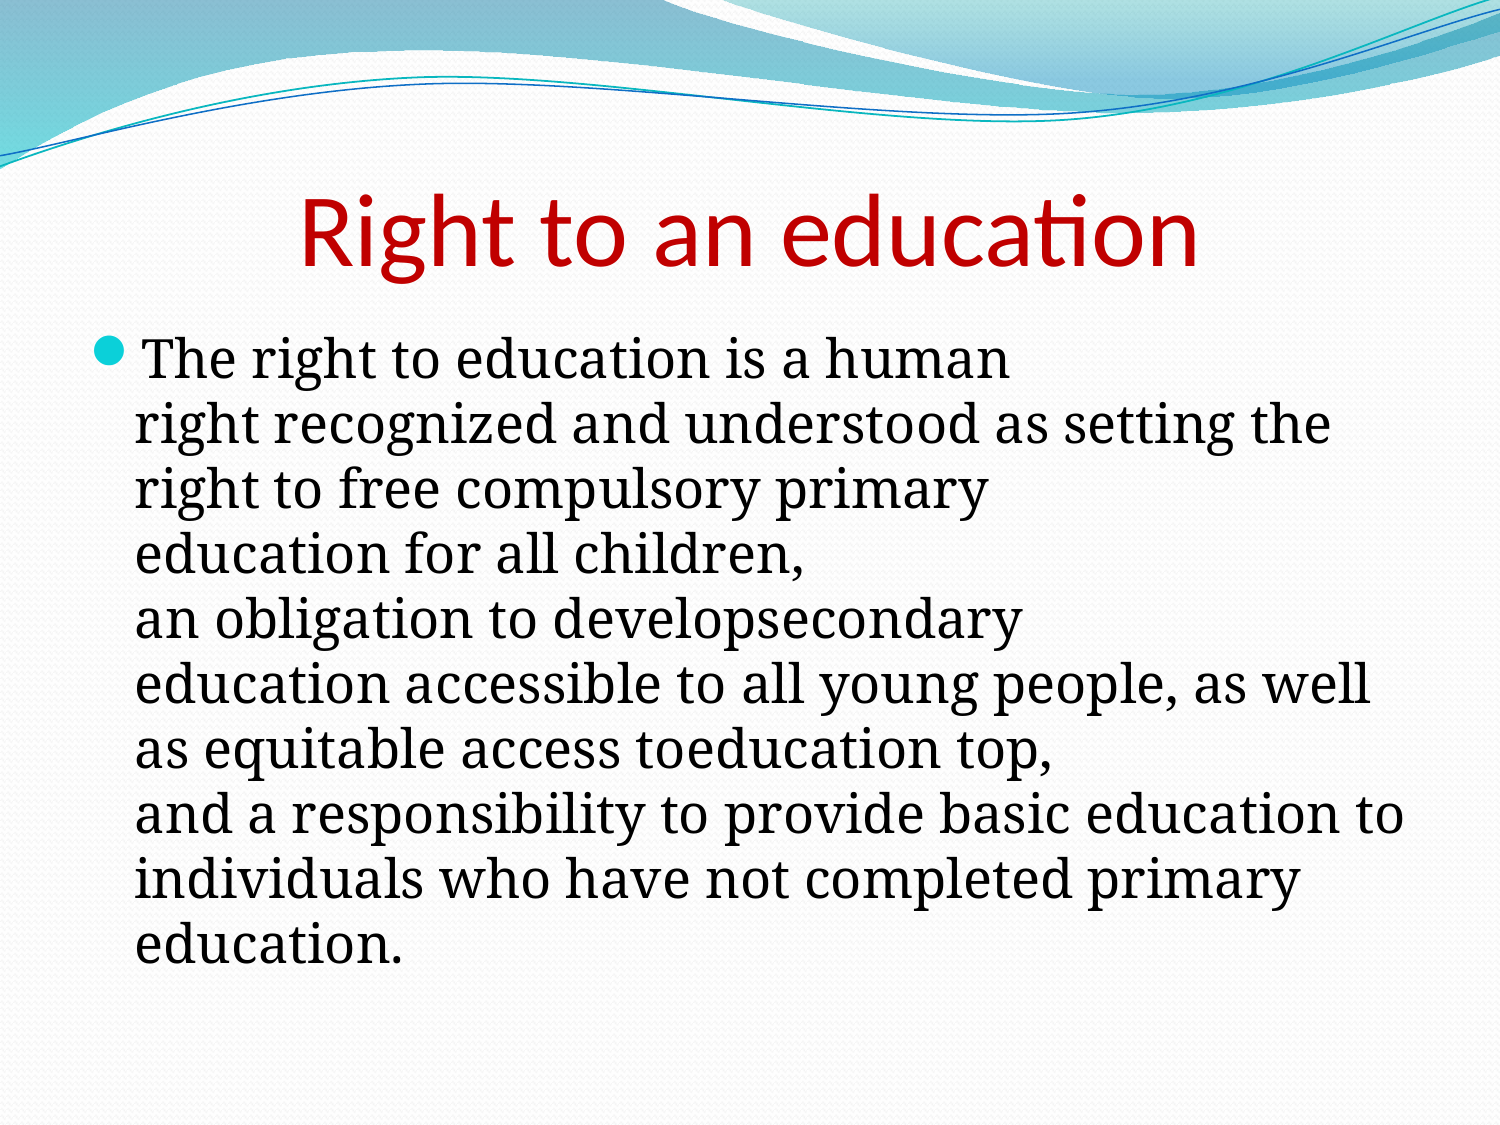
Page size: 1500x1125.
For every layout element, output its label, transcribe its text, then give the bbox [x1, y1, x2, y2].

title Right to an education [75, 99, 1425, 288]
list The right to education is a human right recognized and understood as setting the right to free compulsory primary education for all children, an obligation to developsecondary education accessible to all young people, as well as equitable access toeducation top, and a responsibility to provide basic education to individuals who have not completed primary education. [75, 317, 1425, 1038]
